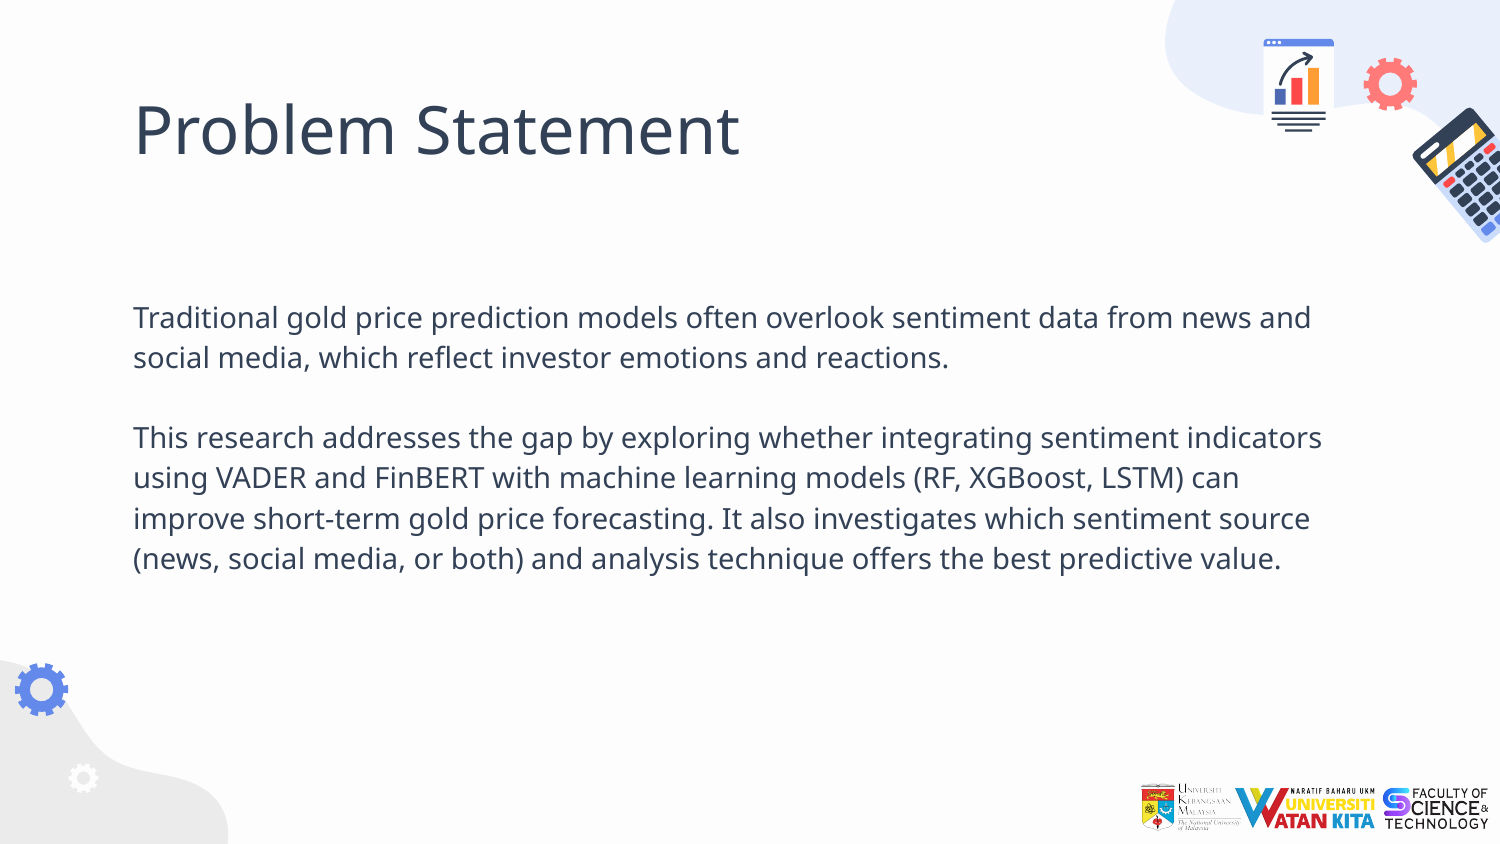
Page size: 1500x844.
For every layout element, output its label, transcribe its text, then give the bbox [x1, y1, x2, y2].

title Problem Statement [118, 72, 834, 240]
subtitle Traditional gold price prediction models often overlook sentiment data from news and social media, which reflect investor emotions and reactions. This research addresses the gap by exploring whether integrating sentiment indicators using VADER and FinBERT with machine learning models (RF, XGBoost, LSTM) can improve short-term gold price forecasting. It also investigates which sentiment source (news, social media, or both) and analysis technique offers the best predictive value. [118, 278, 1350, 605]
picture [1129, 773, 1500, 844]
